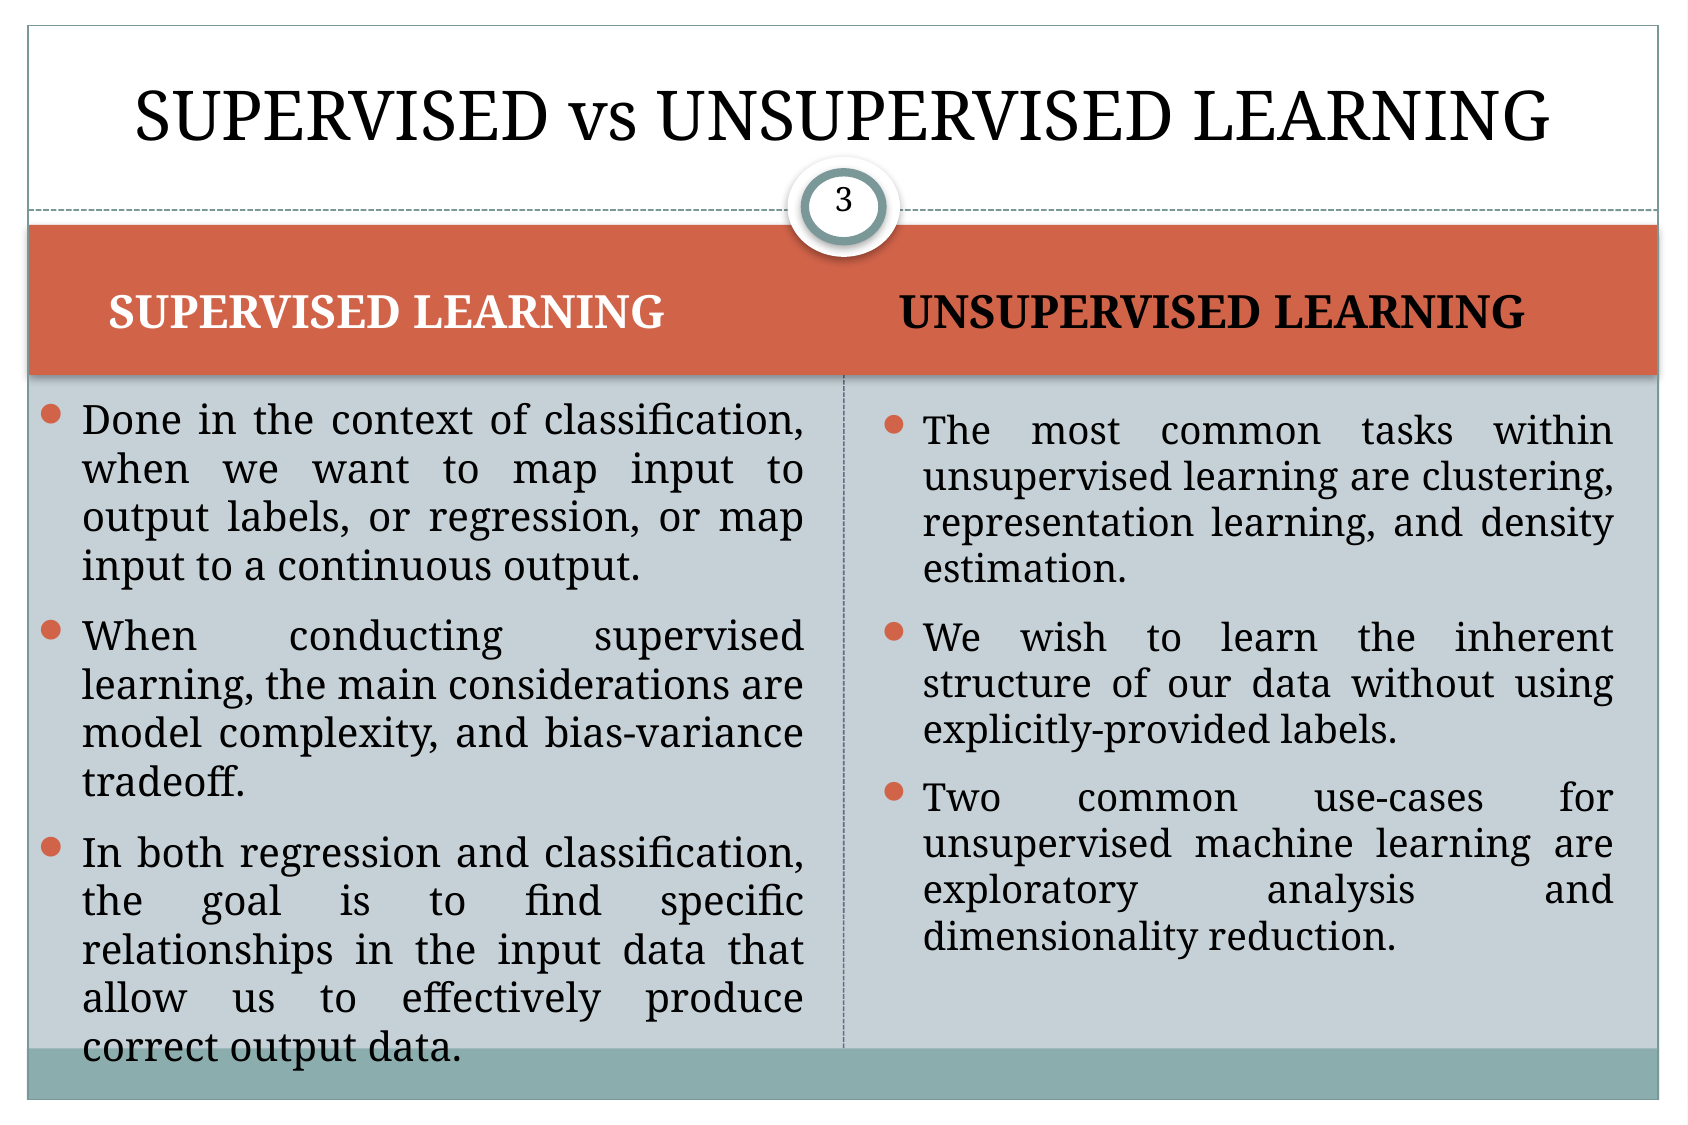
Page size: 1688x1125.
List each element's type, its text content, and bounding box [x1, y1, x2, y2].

title SUPERVISED vs UNSUPERVISED LEARNING [55, 37, 1631, 162]
list SUPERVISED LEARNING [92, 249, 841, 371]
slide_number 3 [796, 164, 891, 237]
list UNSUPERVISED LEARNING [883, 249, 1631, 371]
list The most common tasks within unsupervised learning are clustering, representation learning, and density estimation. We wish to learn the inherent structure of our data without using explicitly-provided labels. Two common use-cases for unsupervised machine learning are exploratory analysis and dimensionality reduction. [867, 398, 1629, 973]
list Done in the context of classification, when we want to map input to output labels, or regression, or map input to a continuous output. When conducting supervised learning, the main considerations are model complexity, and bias-variance tradeoff. In both regression and classification, the goal is to find specific relationships in the input data that allow us to effectively produce correct output data. [23, 386, 821, 1083]
